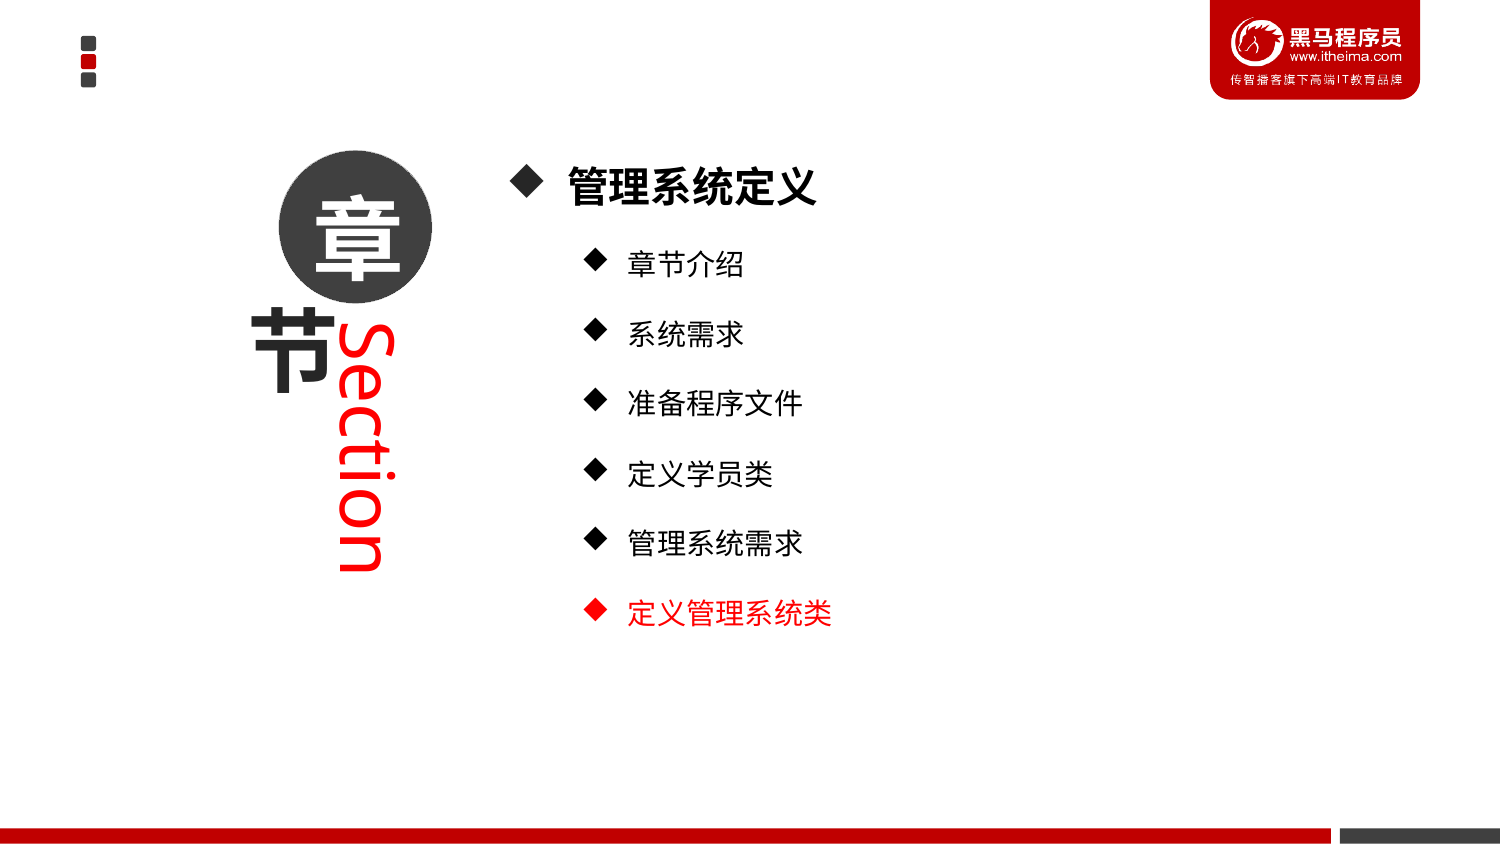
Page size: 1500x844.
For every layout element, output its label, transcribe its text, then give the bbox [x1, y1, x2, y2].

picture [1212, 8, 1421, 94]
text_box Section [321, 314, 427, 749]
text_box 管理系统定义 章节介绍 系统需求 准备程序文件 定义学员类 管理系统需求 定义管理系统类 [491, 103, 921, 708]
text_box 章 [278, 150, 433, 304]
text_box 节 [218, 288, 339, 410]
